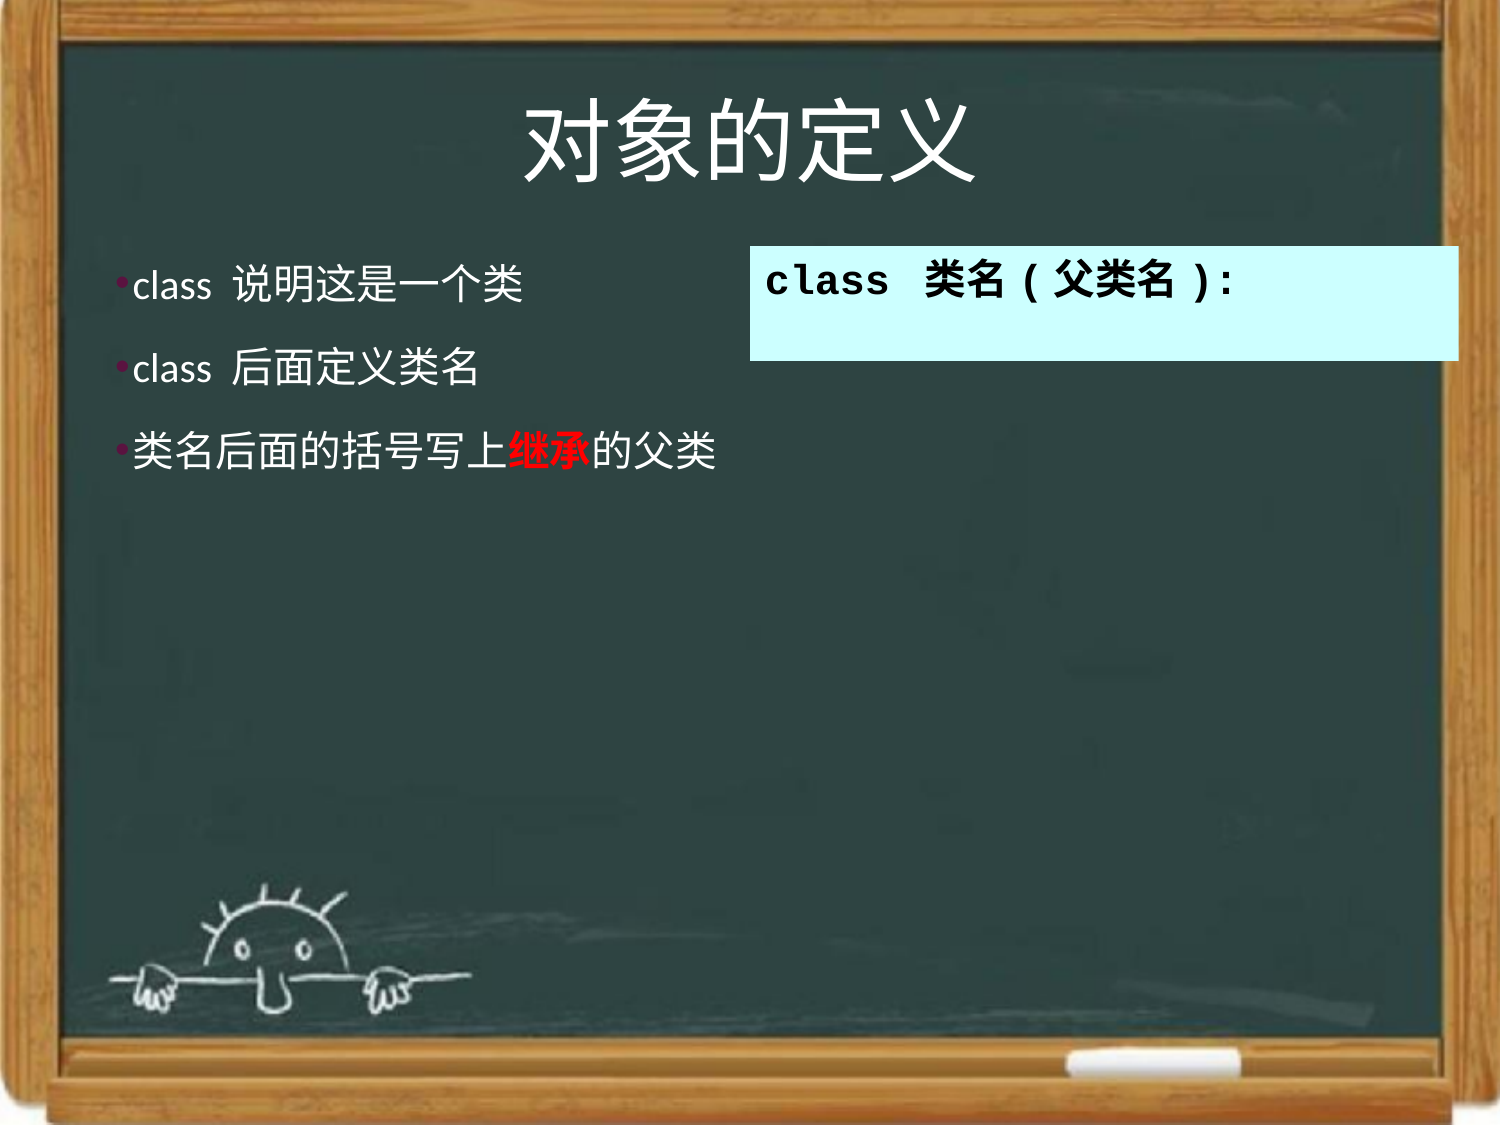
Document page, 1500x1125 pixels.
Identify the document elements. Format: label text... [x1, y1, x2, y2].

title 对象的定义 [75, 45, 1425, 233]
picture [0, 0, 1500, 1125]
list class 说明这是一个类 class 后面定义类名 类名后面的括号写上继承的父类 [100, 224, 1400, 975]
text_box class 类名(父类名): [750, 246, 1459, 361]
